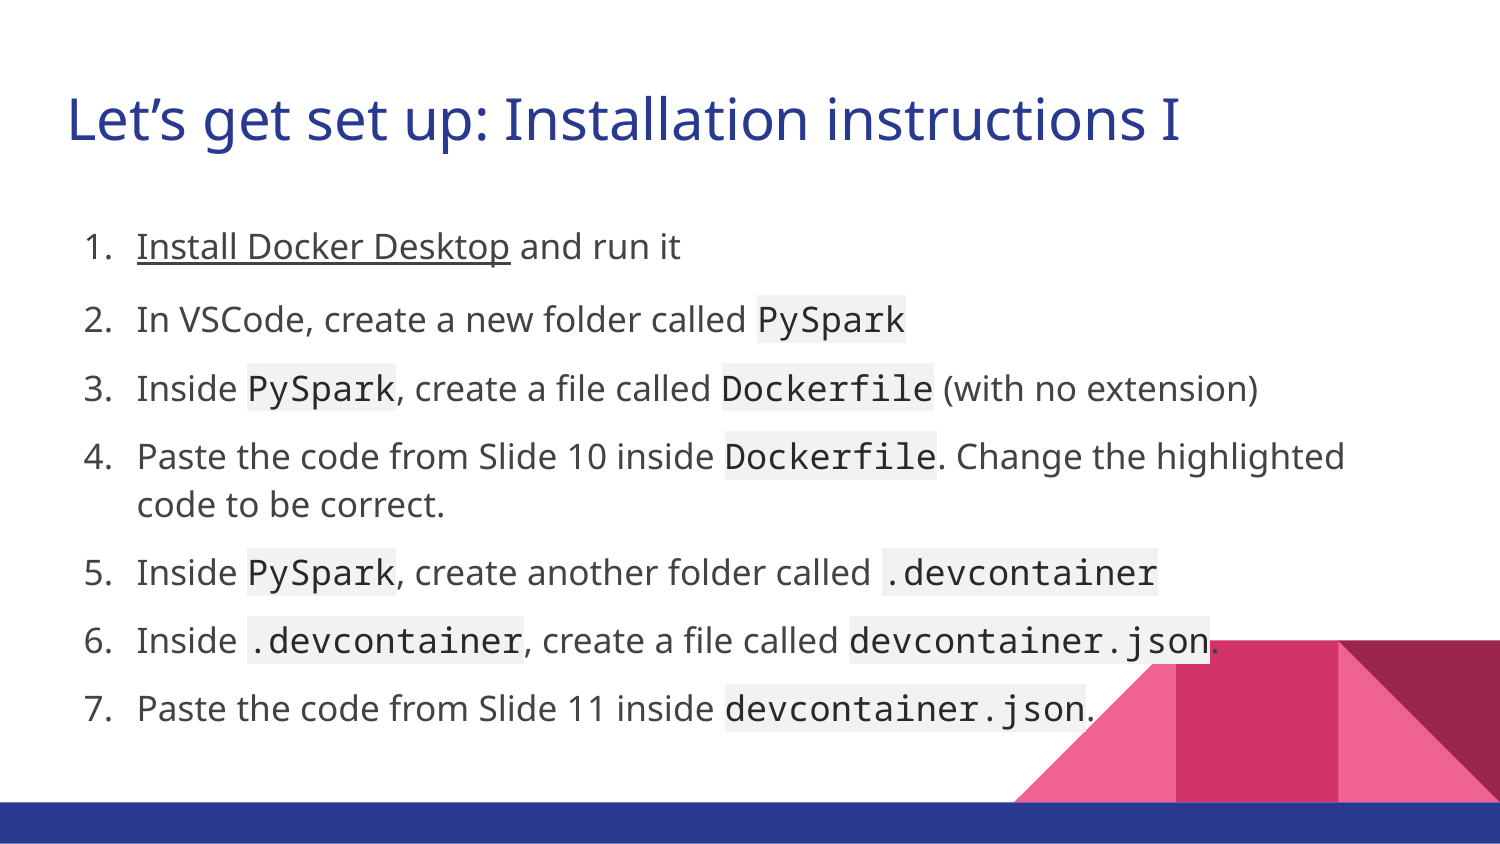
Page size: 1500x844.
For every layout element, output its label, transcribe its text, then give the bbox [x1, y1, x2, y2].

title Let’s get set up: Installation instructions I [51, 67, 1449, 167]
list Install Docker Desktop and run it In VSCode, create a new folder called PySpark Inside PySpark, create a file called Dockerfile (with no extension) Paste the code from Slide 10 inside Dockerfile. Change the highlighted code to be correct. Inside PySpark, create another folder called .devcontainer Inside .devcontainer, create a file called devcontainer.json. Paste the code from Slide 11 inside devcontainer.json. [51, 201, 1449, 750]
